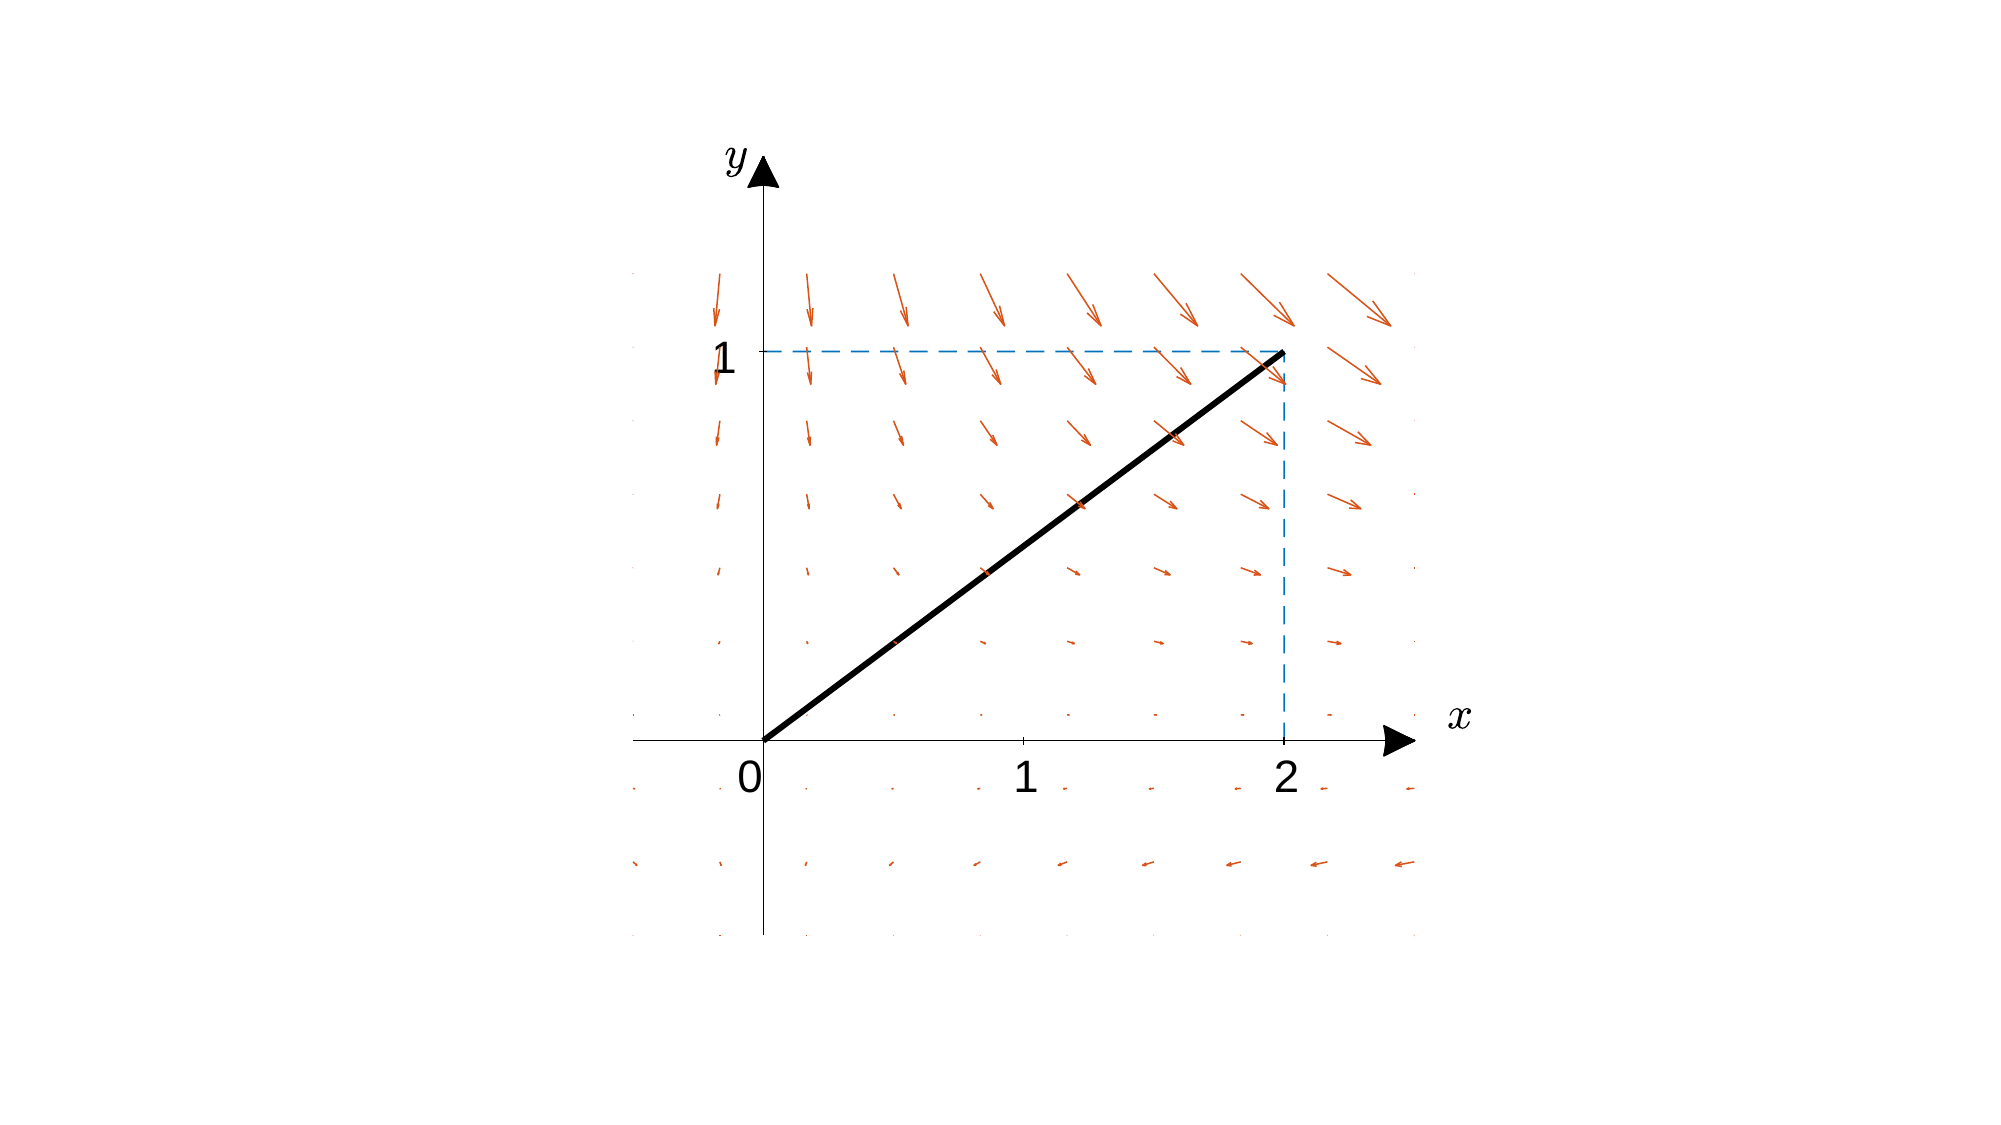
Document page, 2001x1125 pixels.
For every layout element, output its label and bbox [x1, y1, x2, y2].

picture [361, 85, 1638, 1039]
